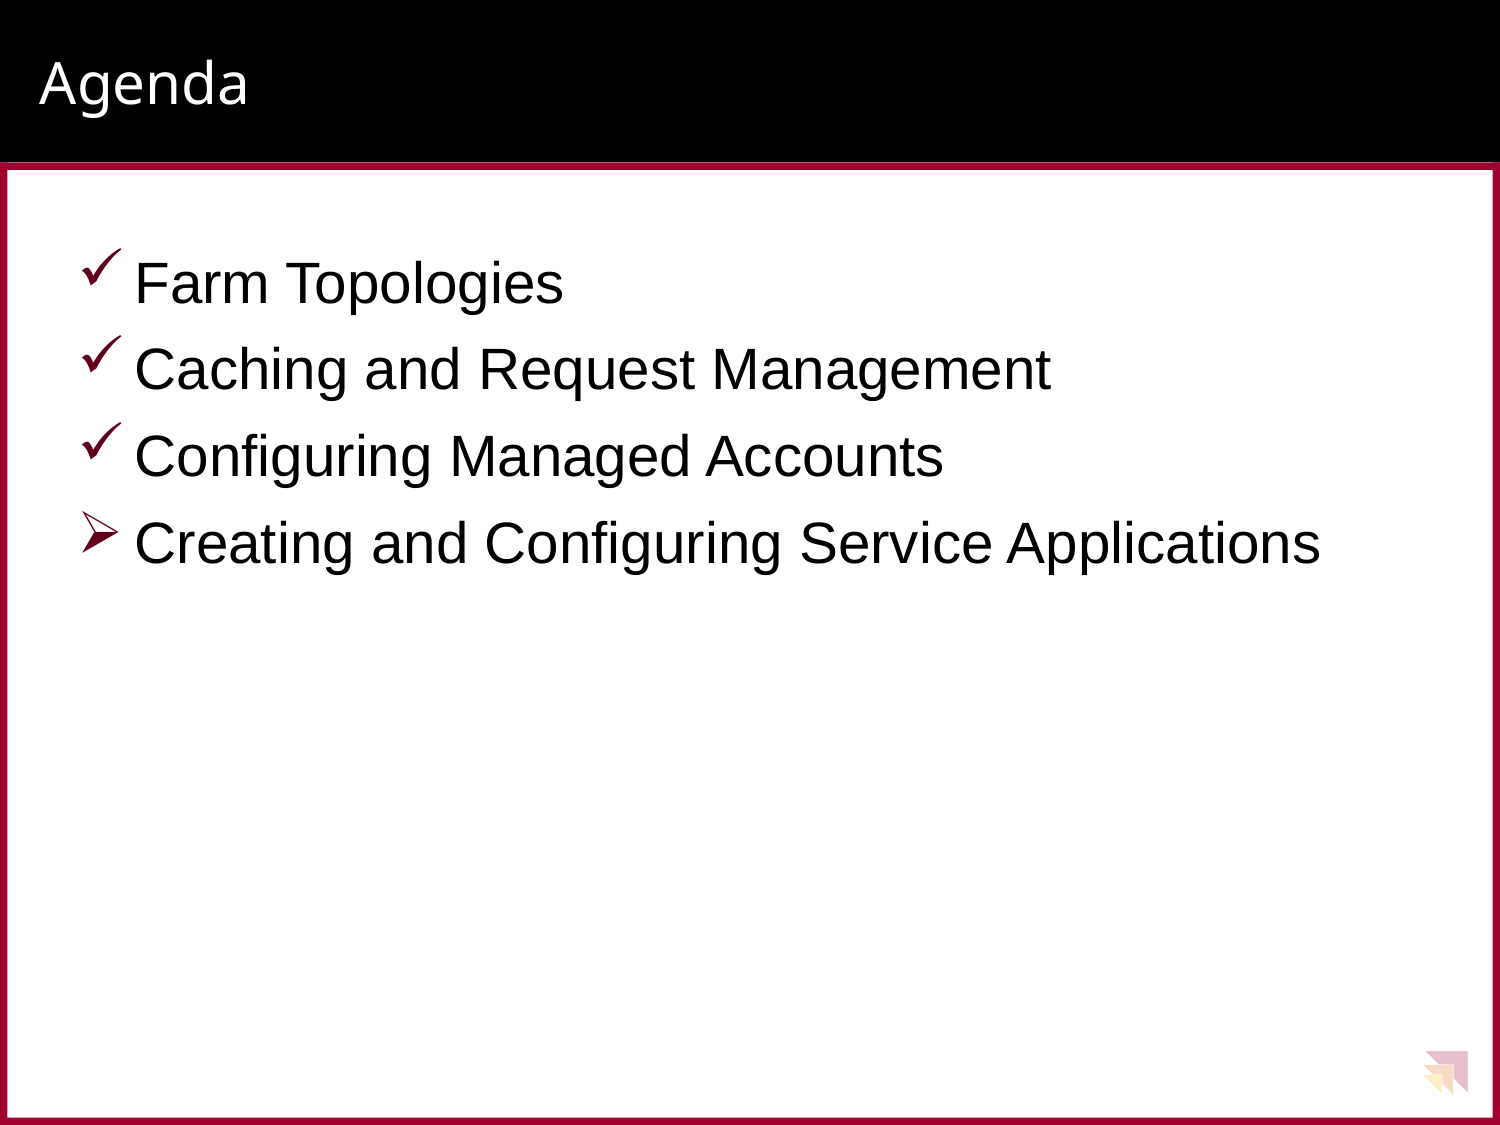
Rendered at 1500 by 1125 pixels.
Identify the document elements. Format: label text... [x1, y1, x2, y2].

list Farm Topologies Caching and Request Management Configuring Managed Accounts Creating and Configuring Service Applications [62, 237, 1438, 1088]
title Agenda [24, 12, 1438, 150]
